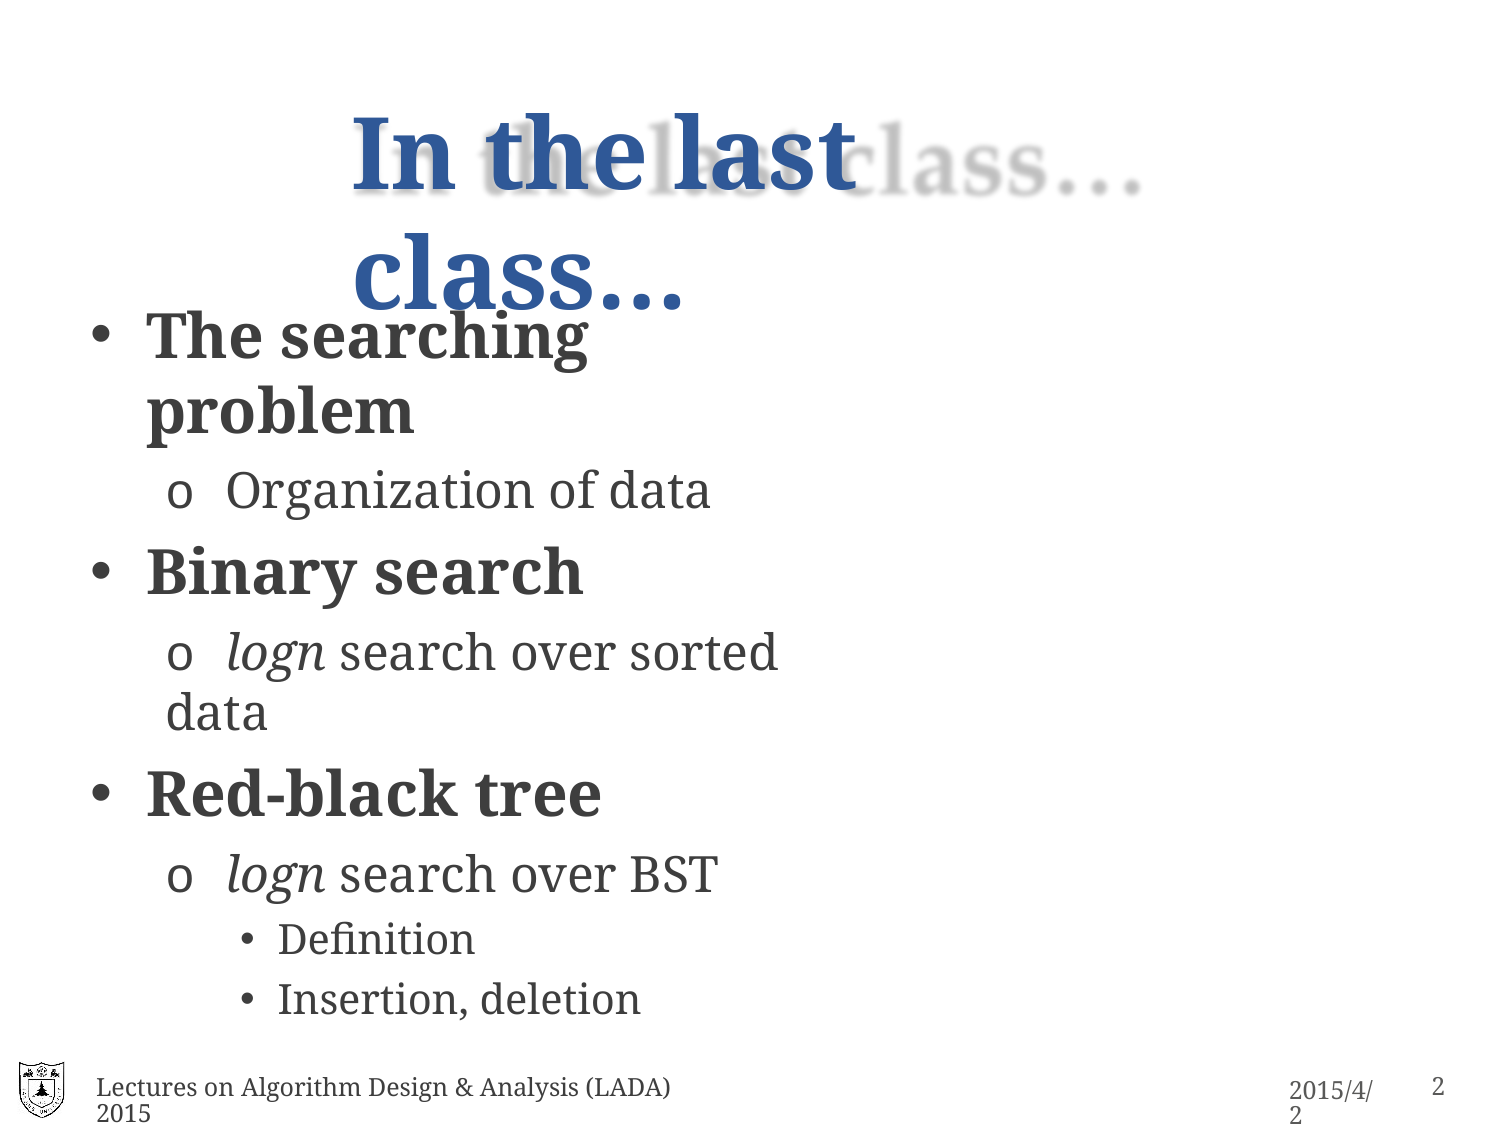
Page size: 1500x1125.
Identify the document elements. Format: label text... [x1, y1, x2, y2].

picture [17, 1061, 65, 1118]
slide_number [1286, 1078, 1382, 1125]
footer Lectures on Algorithm Design & Analysis (LADA) 2015 [93, 1076, 713, 1125]
slide_number 10 [1427, 1078, 1461, 1125]
text_box The searching problem o Organization of data Binary search o logn search over sorted data Red-black tree o logn search over BST Definition Insertion, deletion [87, 277, 829, 1023]
title In the last class… [349, 87, 1151, 330]
text_box [283, 62, 1217, 289]
